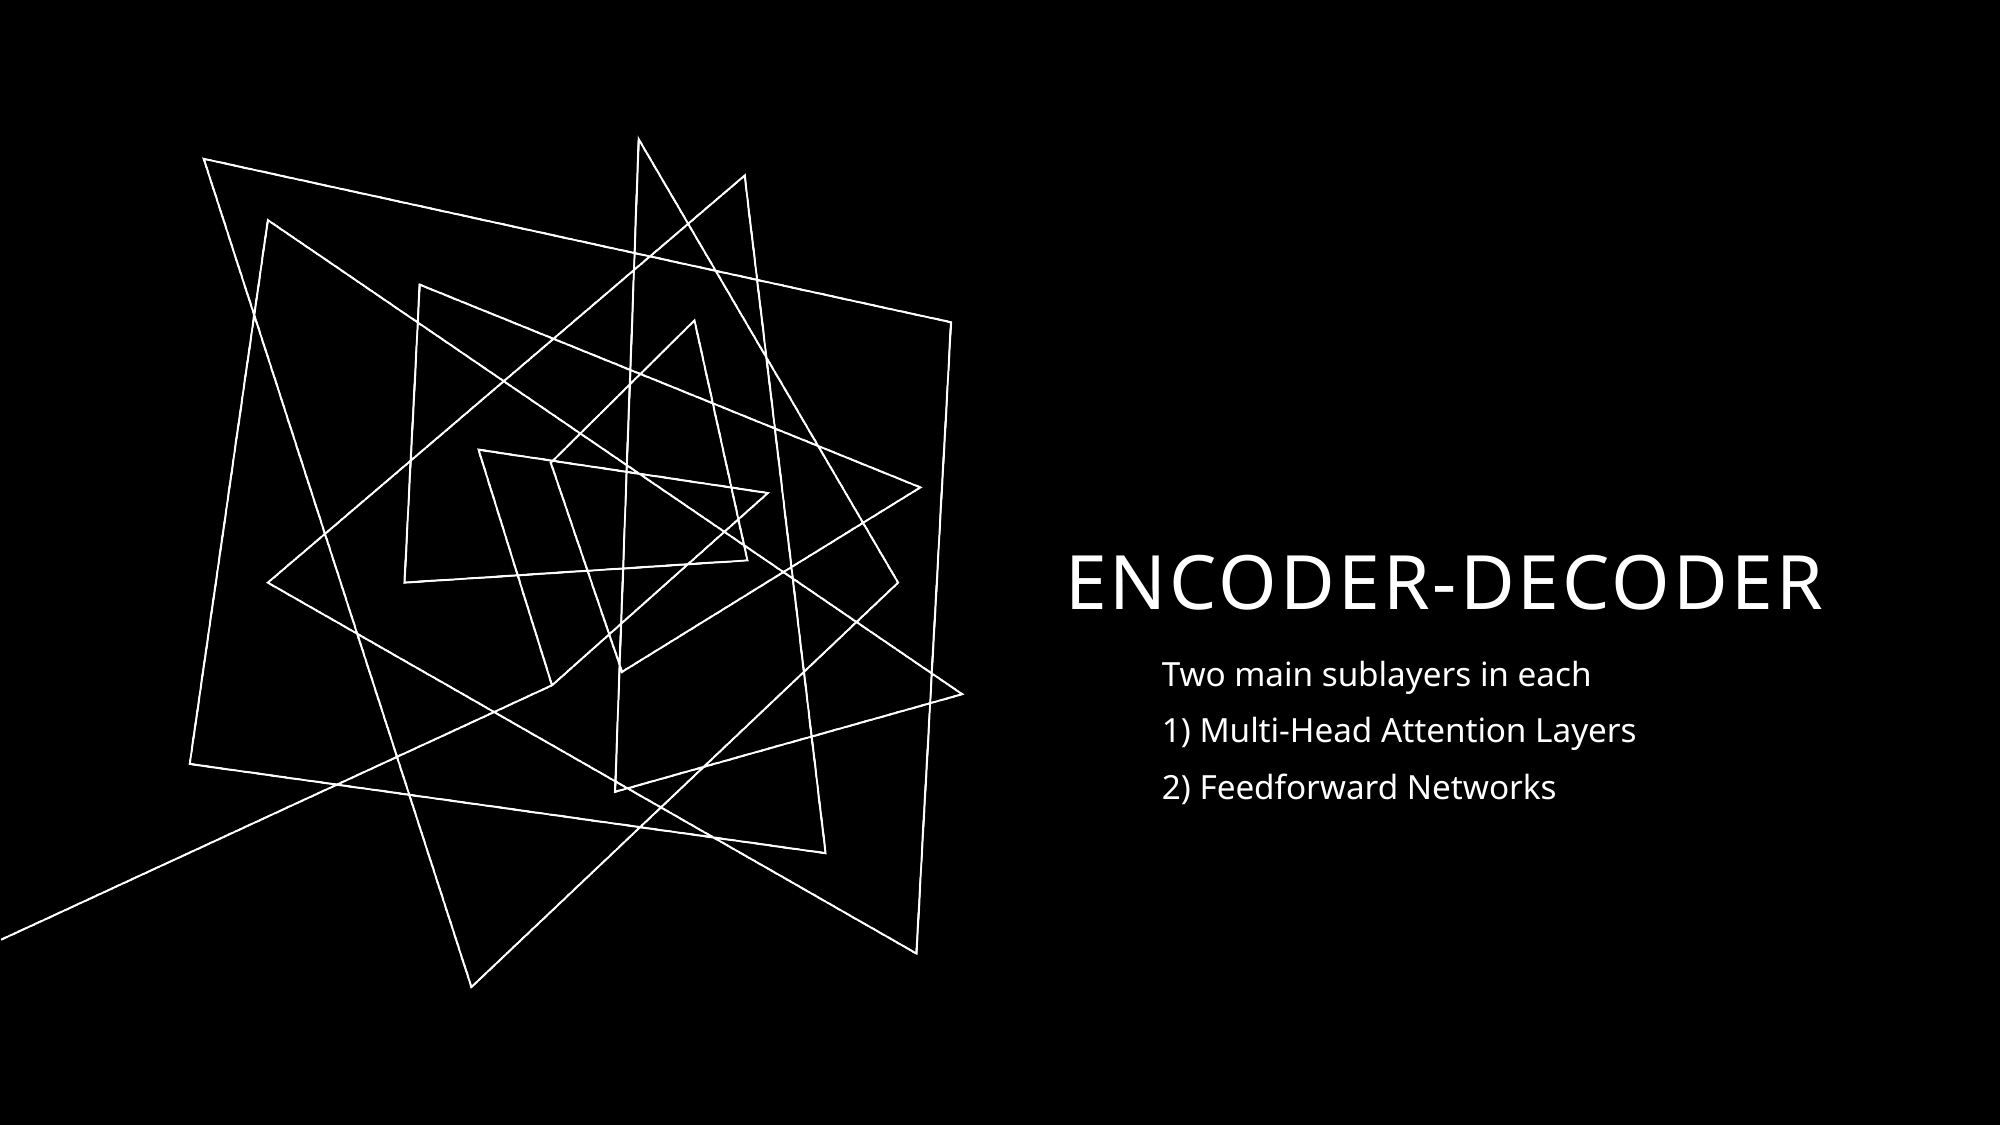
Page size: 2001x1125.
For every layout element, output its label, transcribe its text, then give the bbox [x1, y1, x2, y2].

title Encoder-Decoder [1050, 352, 1913, 634]
picture [0, 135, 965, 989]
subtitle Two main sublayers in each 1) Multi-Head Attention Layers 2) Feedforward Networks [1146, 649, 1833, 965]
